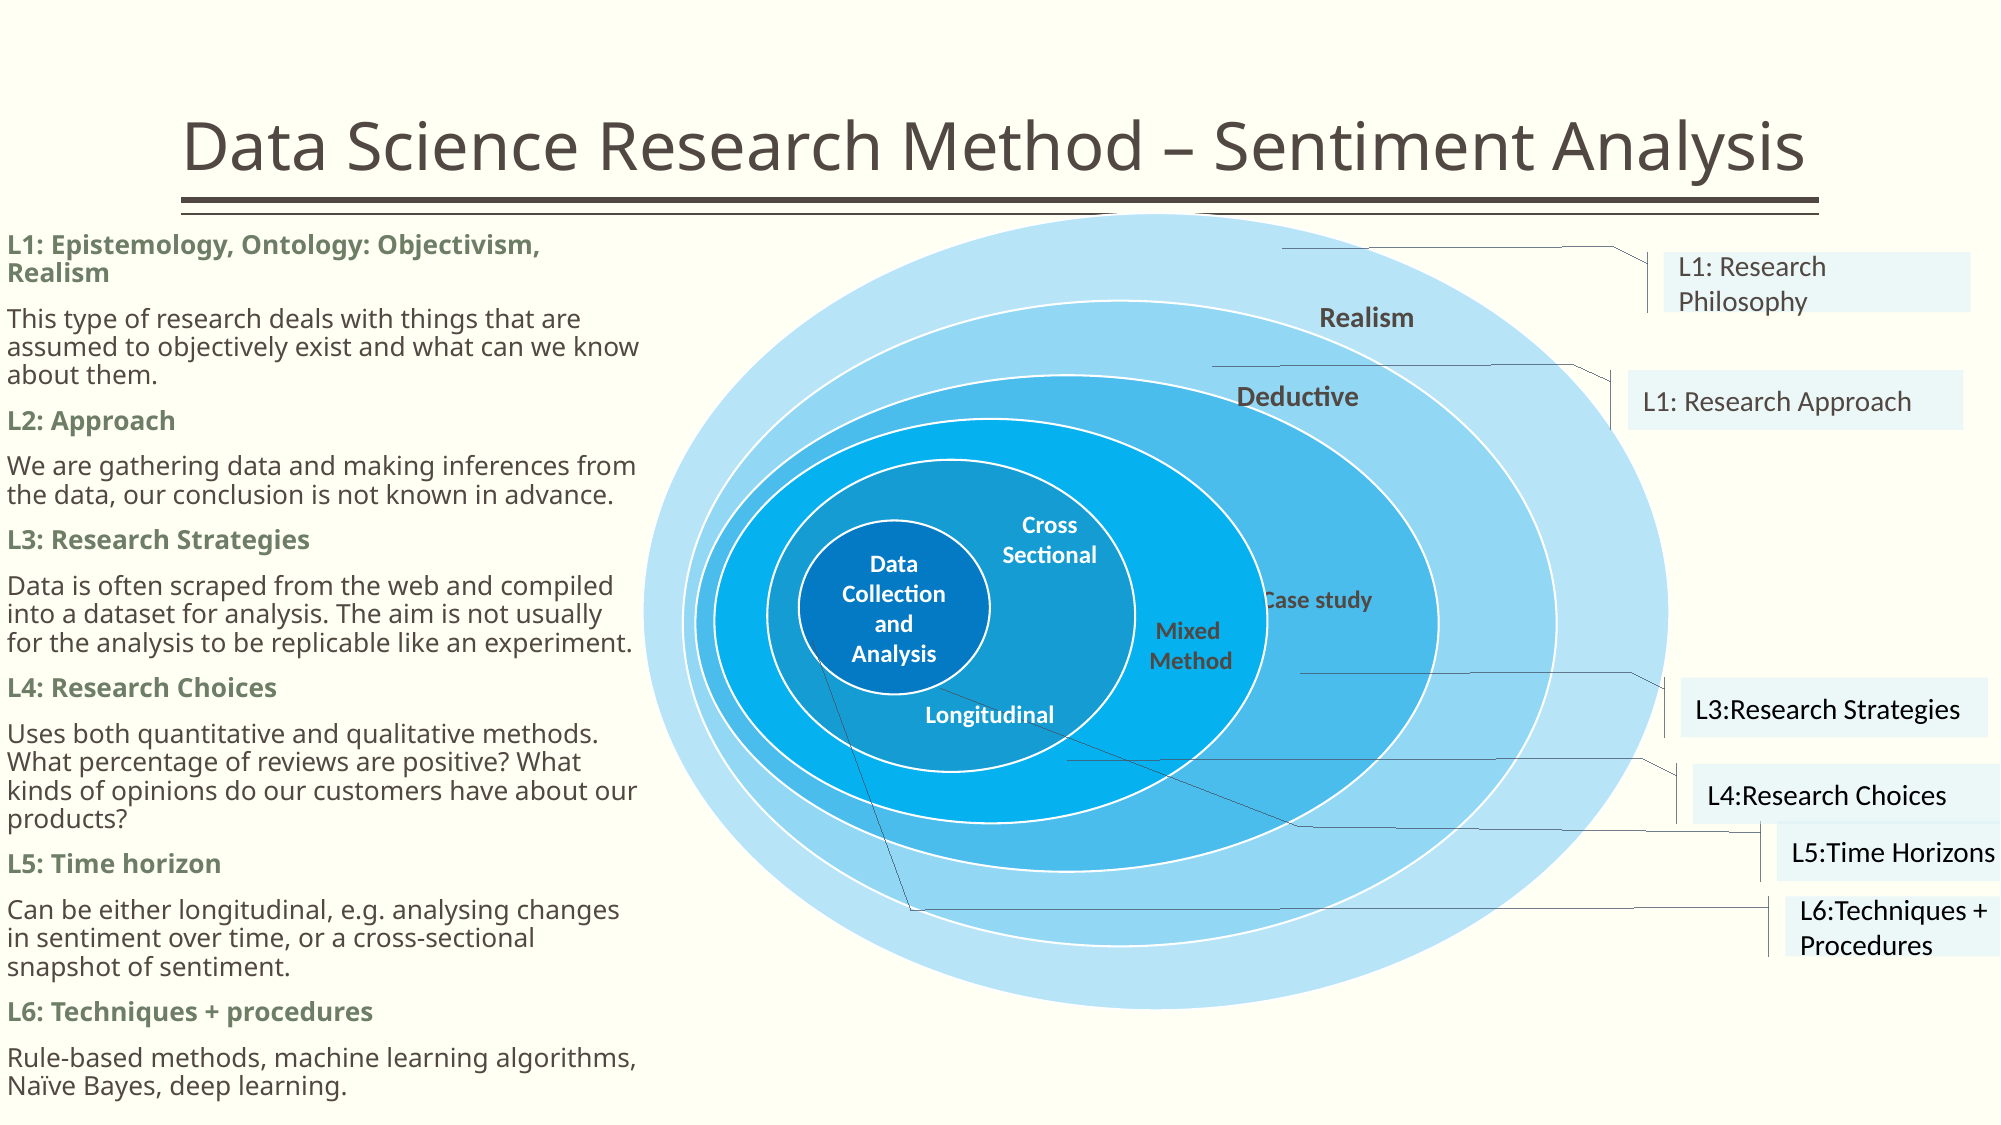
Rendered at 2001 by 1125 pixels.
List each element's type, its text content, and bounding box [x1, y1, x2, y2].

text_box L4:Research Choices [1992, 764, 2000, 824]
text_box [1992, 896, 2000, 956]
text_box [642, 213, 1989, 1011]
text_box L5:Time Horizons [1992, 824, 2000, 881]
title Data Science Research Method – Sentiment Analysis [181, 12, 1819, 193]
list L1: Epistemology, Ontology: Objectivism, Realism This type of research deals with things that are assumed to objectively exist and what can we know about them. L2: Approach We are gathering data and making inferences from the data, our conclusion is not known in advance. L3: Research Strategies Data is often scraped from the web and compiled into a dataset for analysis. The aim is not usually for the analysis to be replicable like an experiment. L4: Research Choices Uses both quantitative and qualitative methods. What percentage of reviews are positive? What kinds of opinions do our customers have about our products? L5: Time horizon Can be either longitudinal, e.g. analysing changes in sentiment over time, or a cross-sectional snapshot of sentiment. L6: Techniques + procedures Rule-based methods, machine learning algorithms, Naïve Bayes, deep learning. [6, 224, 644, 1114]
